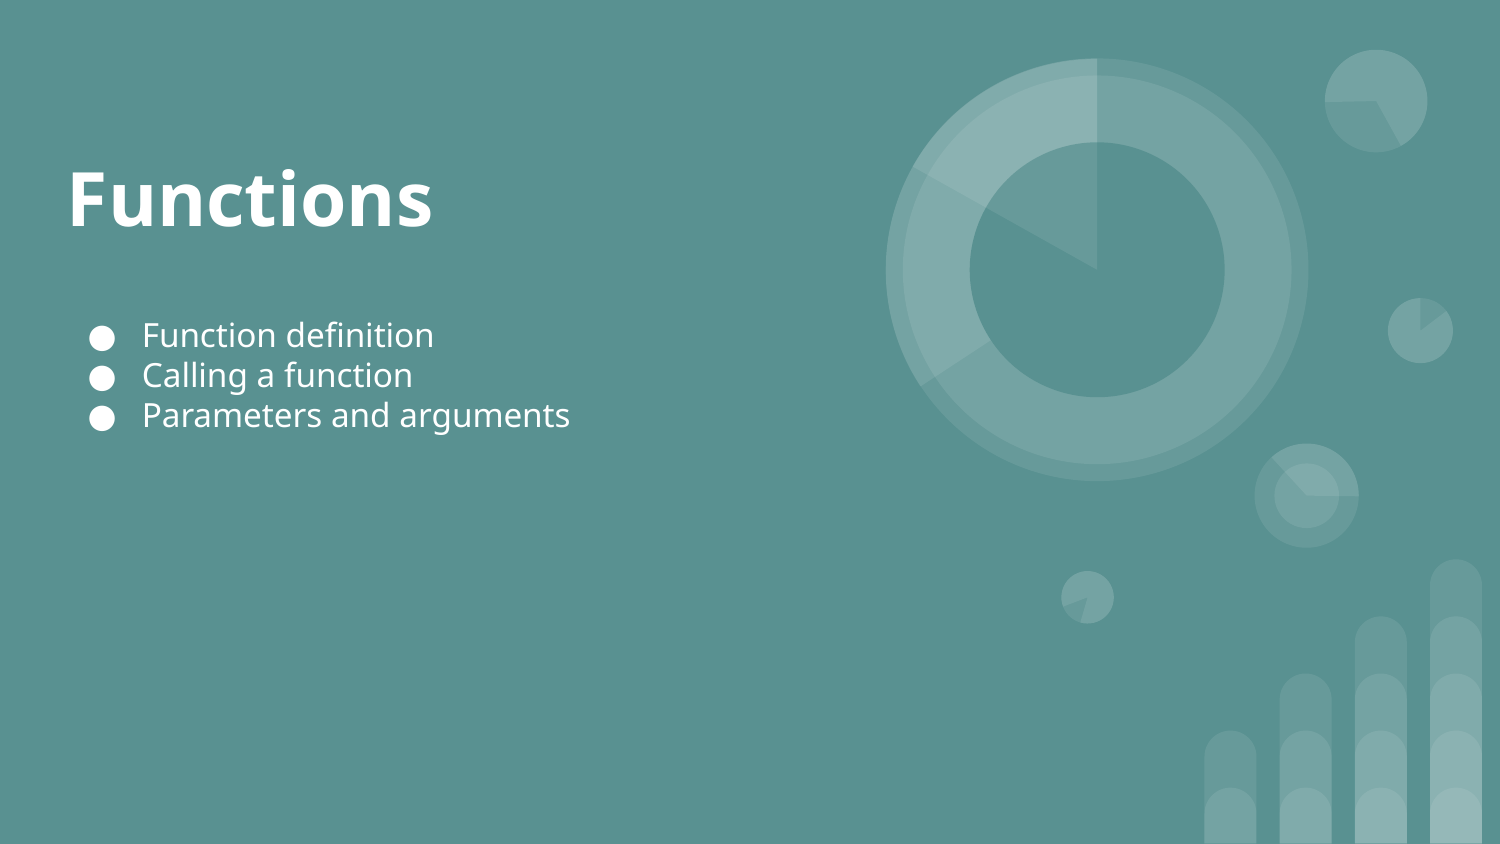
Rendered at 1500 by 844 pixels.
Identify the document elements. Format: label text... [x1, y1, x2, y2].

subtitle Function definition Calling a function Parameters and arguments [51, 299, 1089, 752]
title Functions [51, 42, 750, 299]
